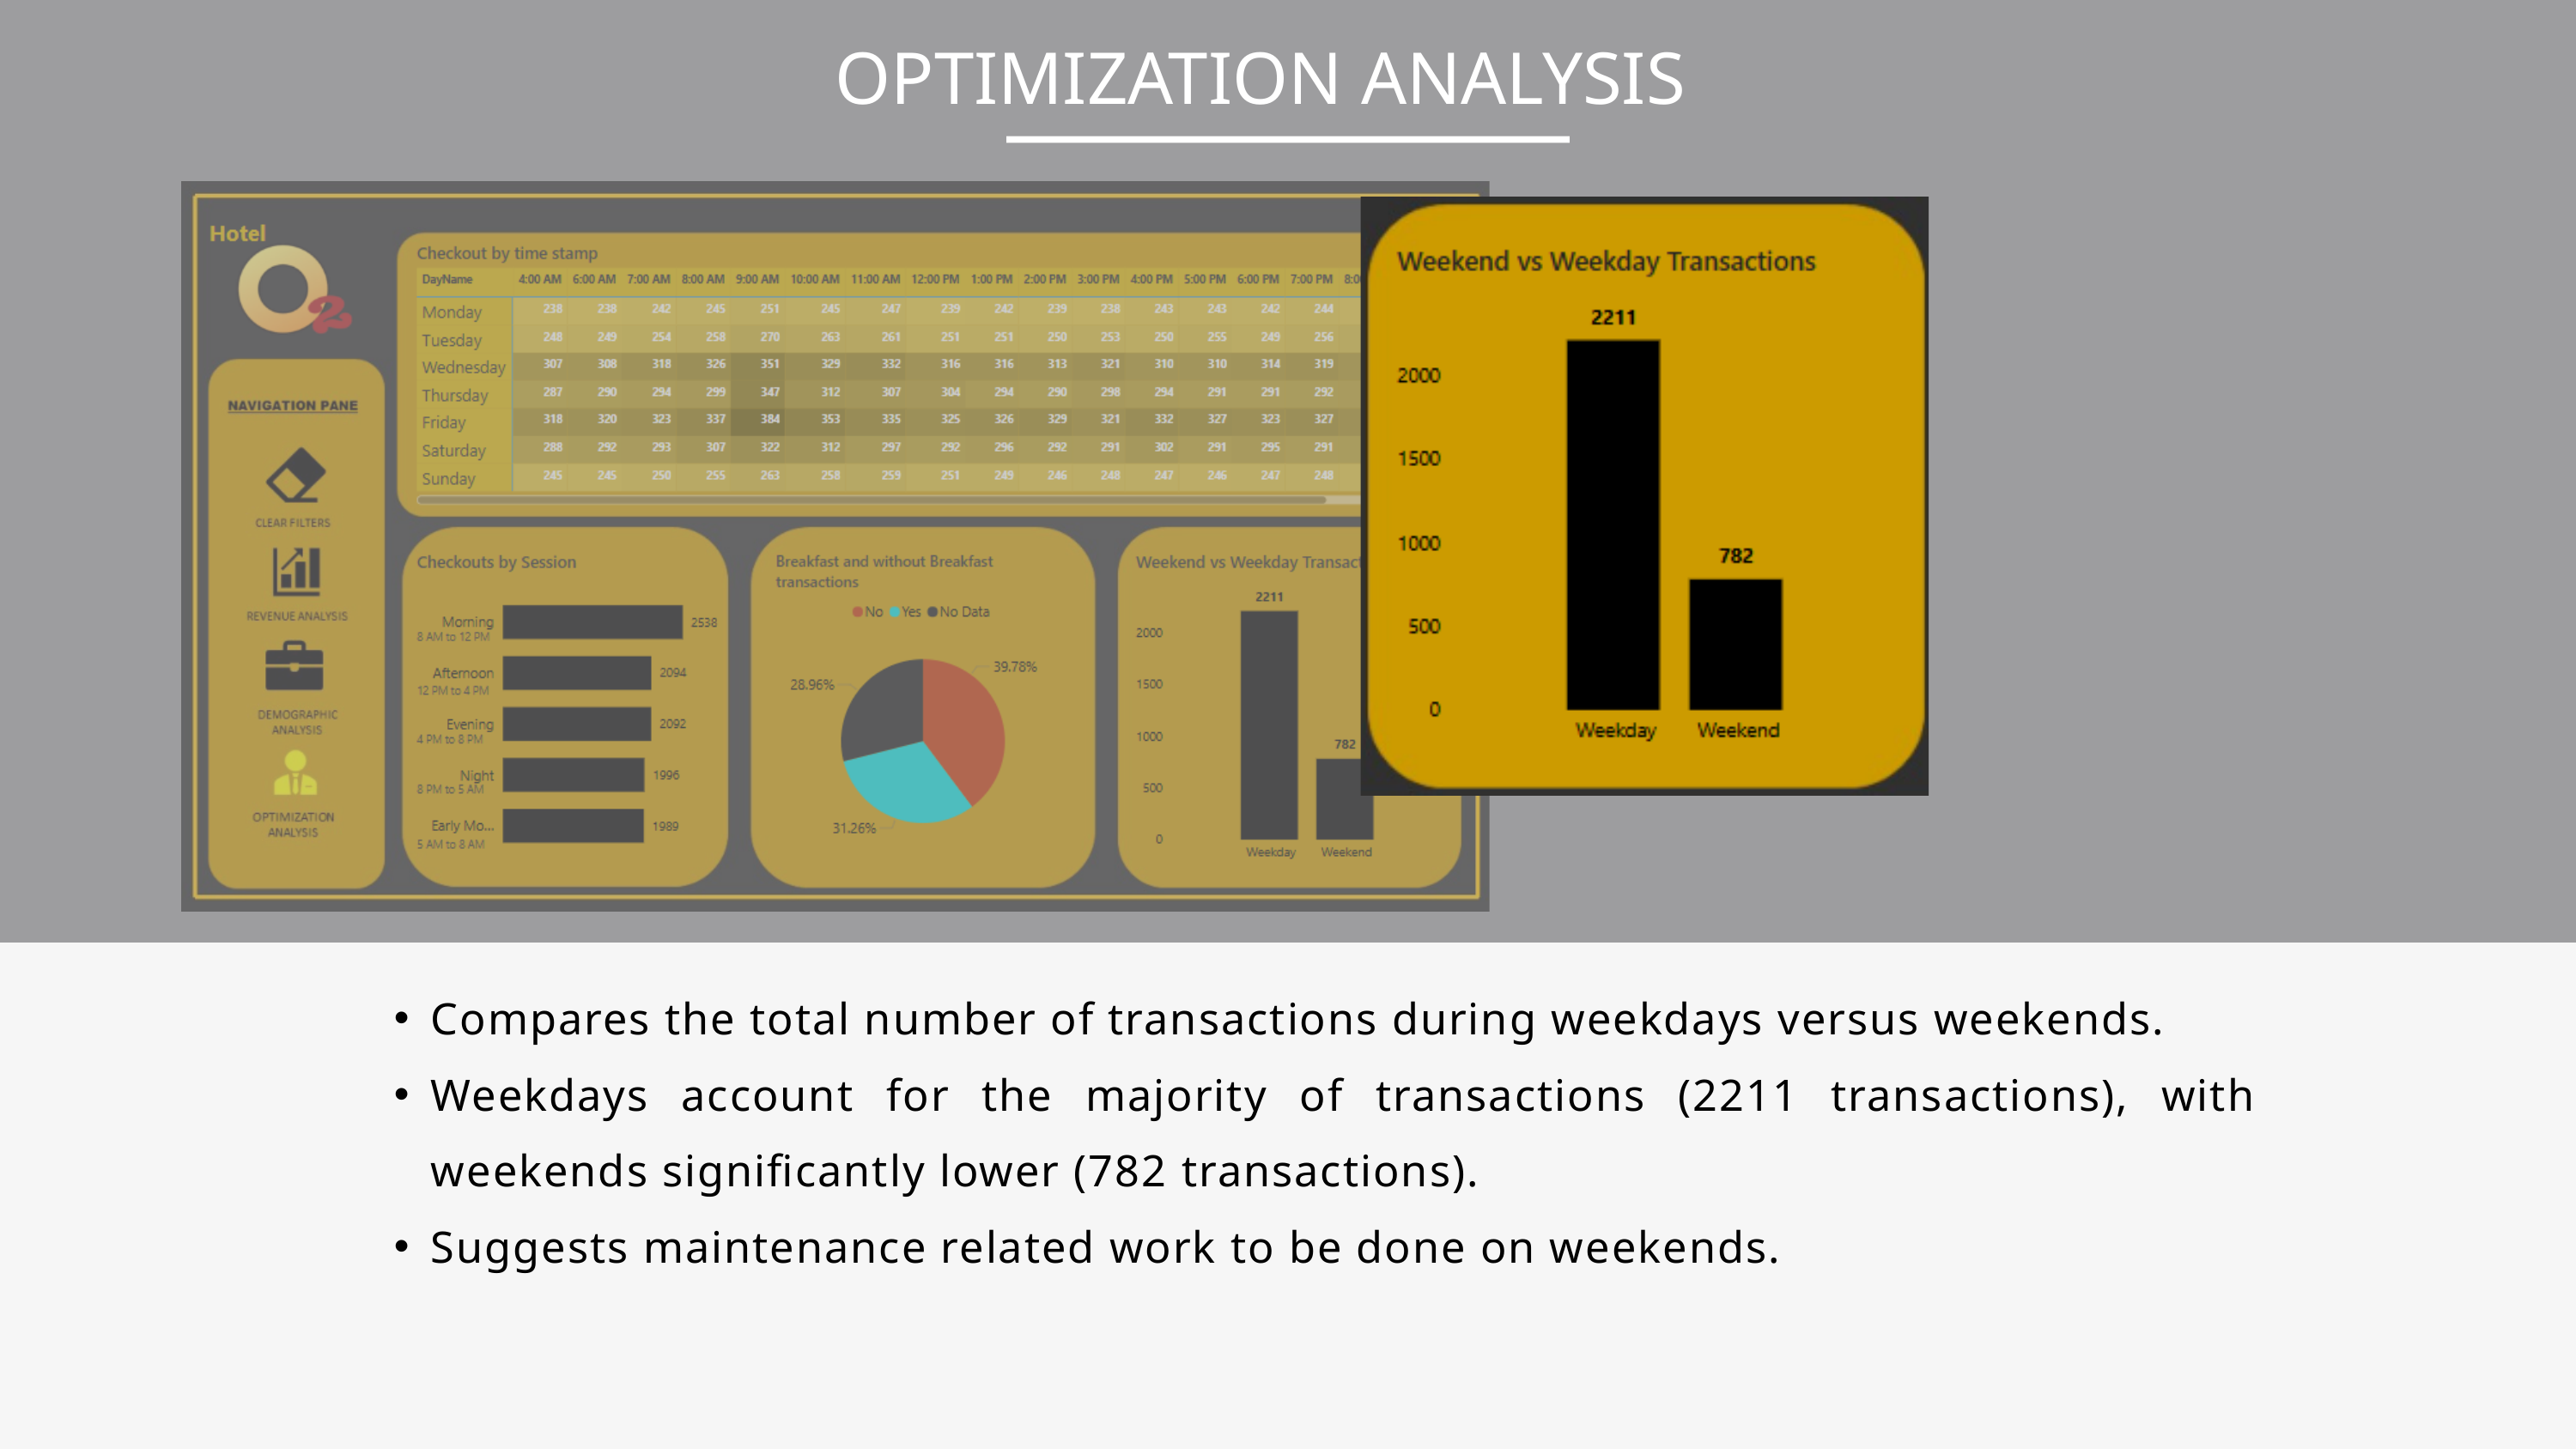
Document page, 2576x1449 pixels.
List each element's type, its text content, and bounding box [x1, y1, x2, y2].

text_box [181, 181, 1490, 912]
text_box [1360, 197, 1929, 796]
text_box OPTIMIZATION ANALYSIS [835, 44, 1741, 119]
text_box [0, 943, 2576, 1449]
